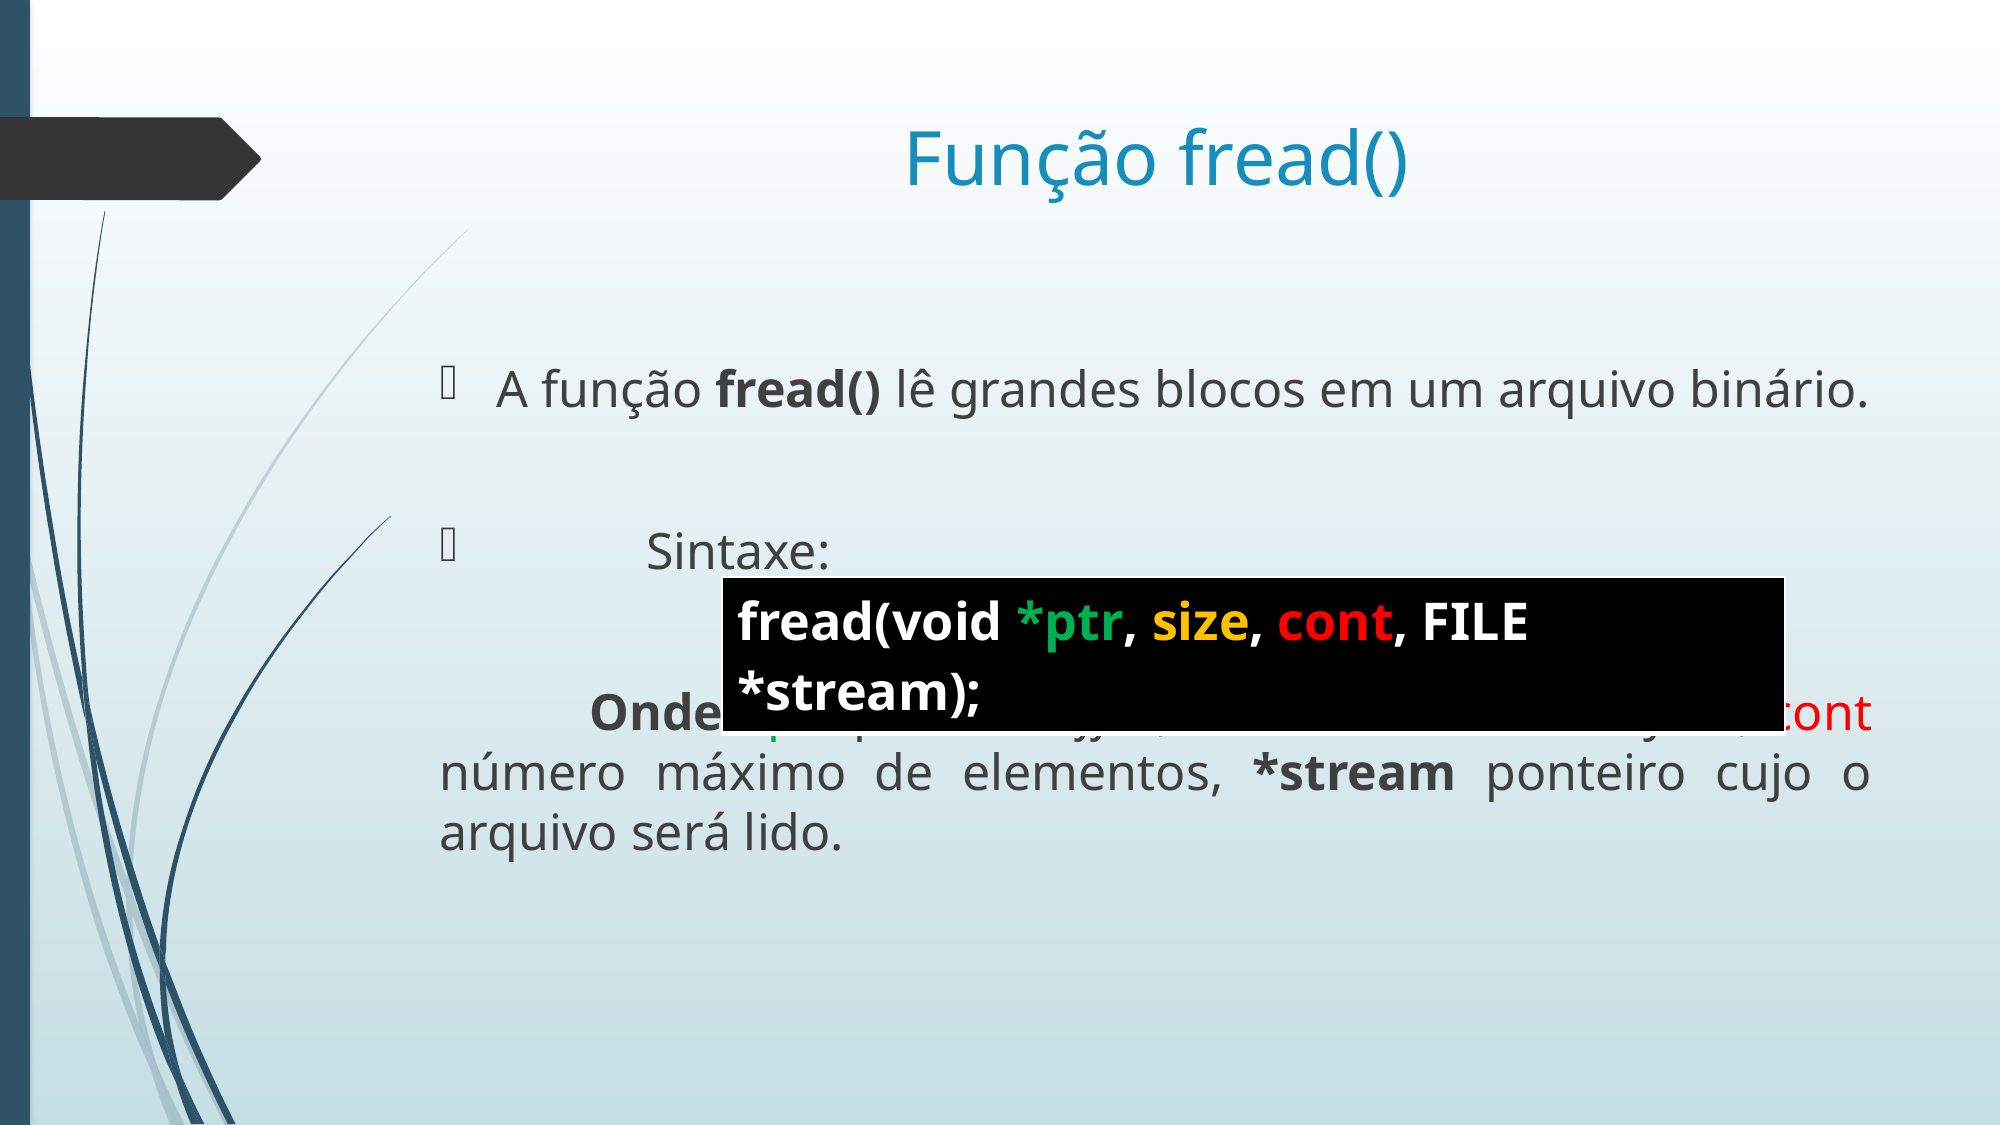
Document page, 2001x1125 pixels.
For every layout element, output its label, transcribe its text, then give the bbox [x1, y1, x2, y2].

table_header fread(void *ptr, size, cont, FILE *stream); [723, 578, 1784, 731]
title Função fread() [425, 102, 1888, 313]
list A função fread() lê grandes blocos em um arquivo binário. Sintaxe: Onde *ptr para o buffer, size tamanho em bytes, cont número máximo de elementos, *stream ponteiro cujo o arquivo será lido. [424, 350, 1888, 970]
